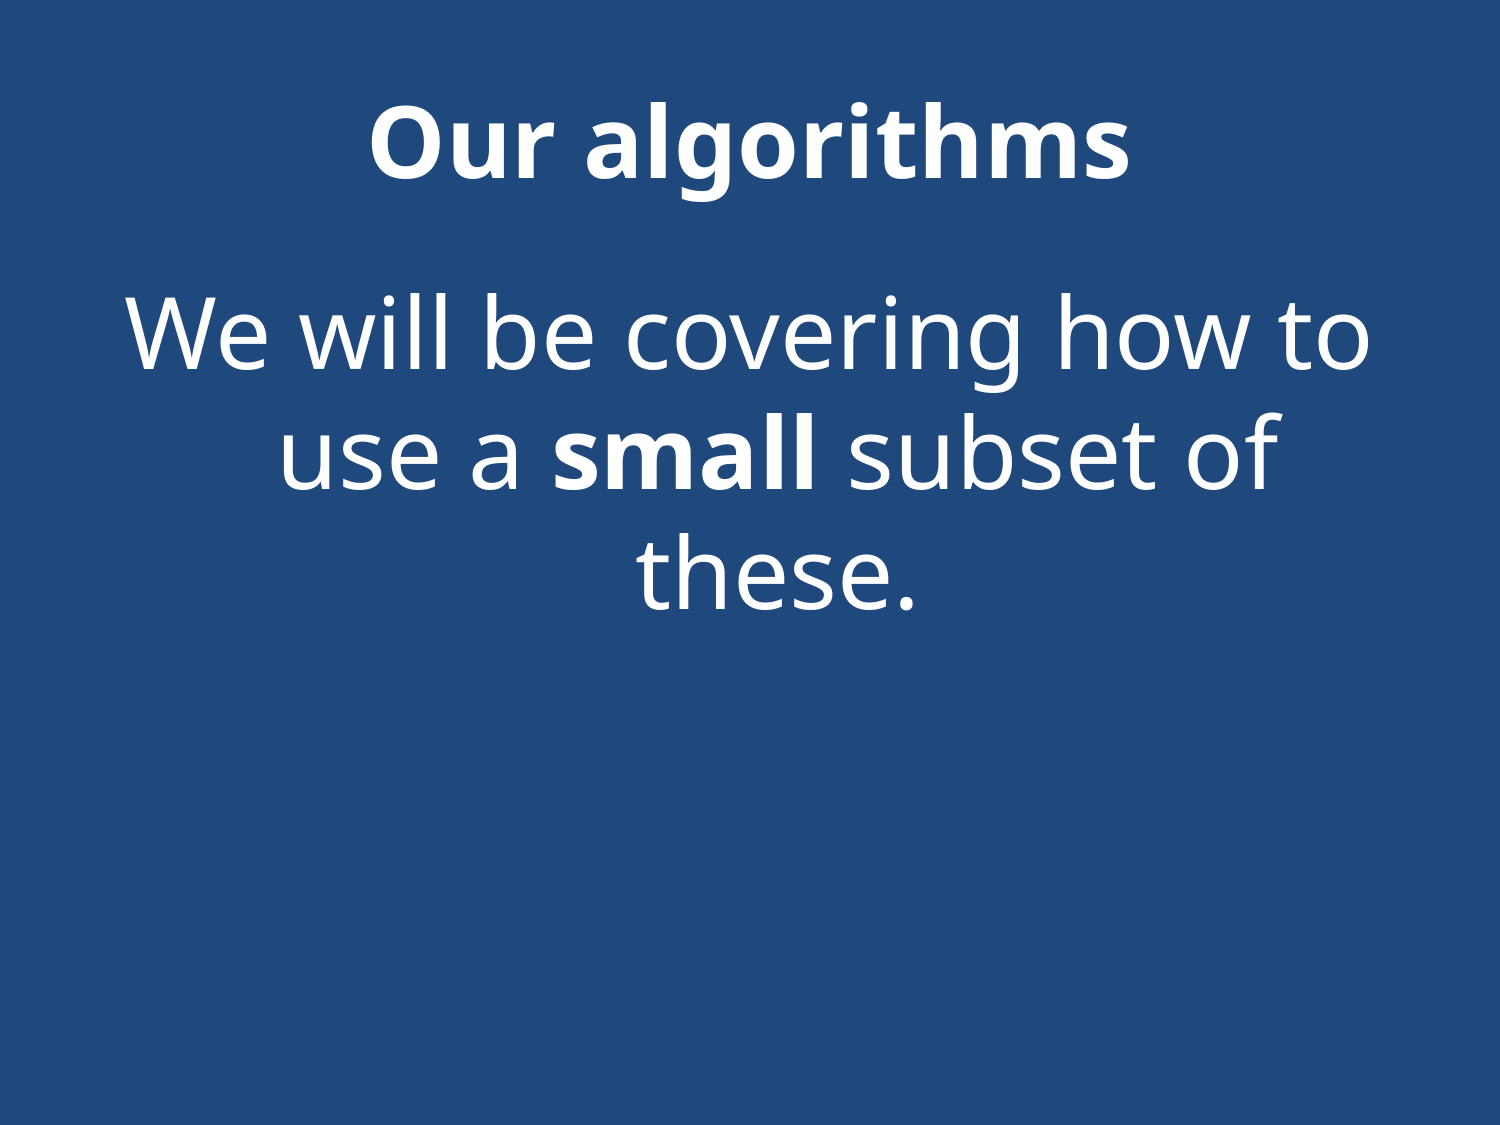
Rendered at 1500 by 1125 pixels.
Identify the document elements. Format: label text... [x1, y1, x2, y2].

list We will be covering how to use a small subset of these. [75, 262, 1425, 1005]
title Our algorithms [75, 45, 1425, 233]
